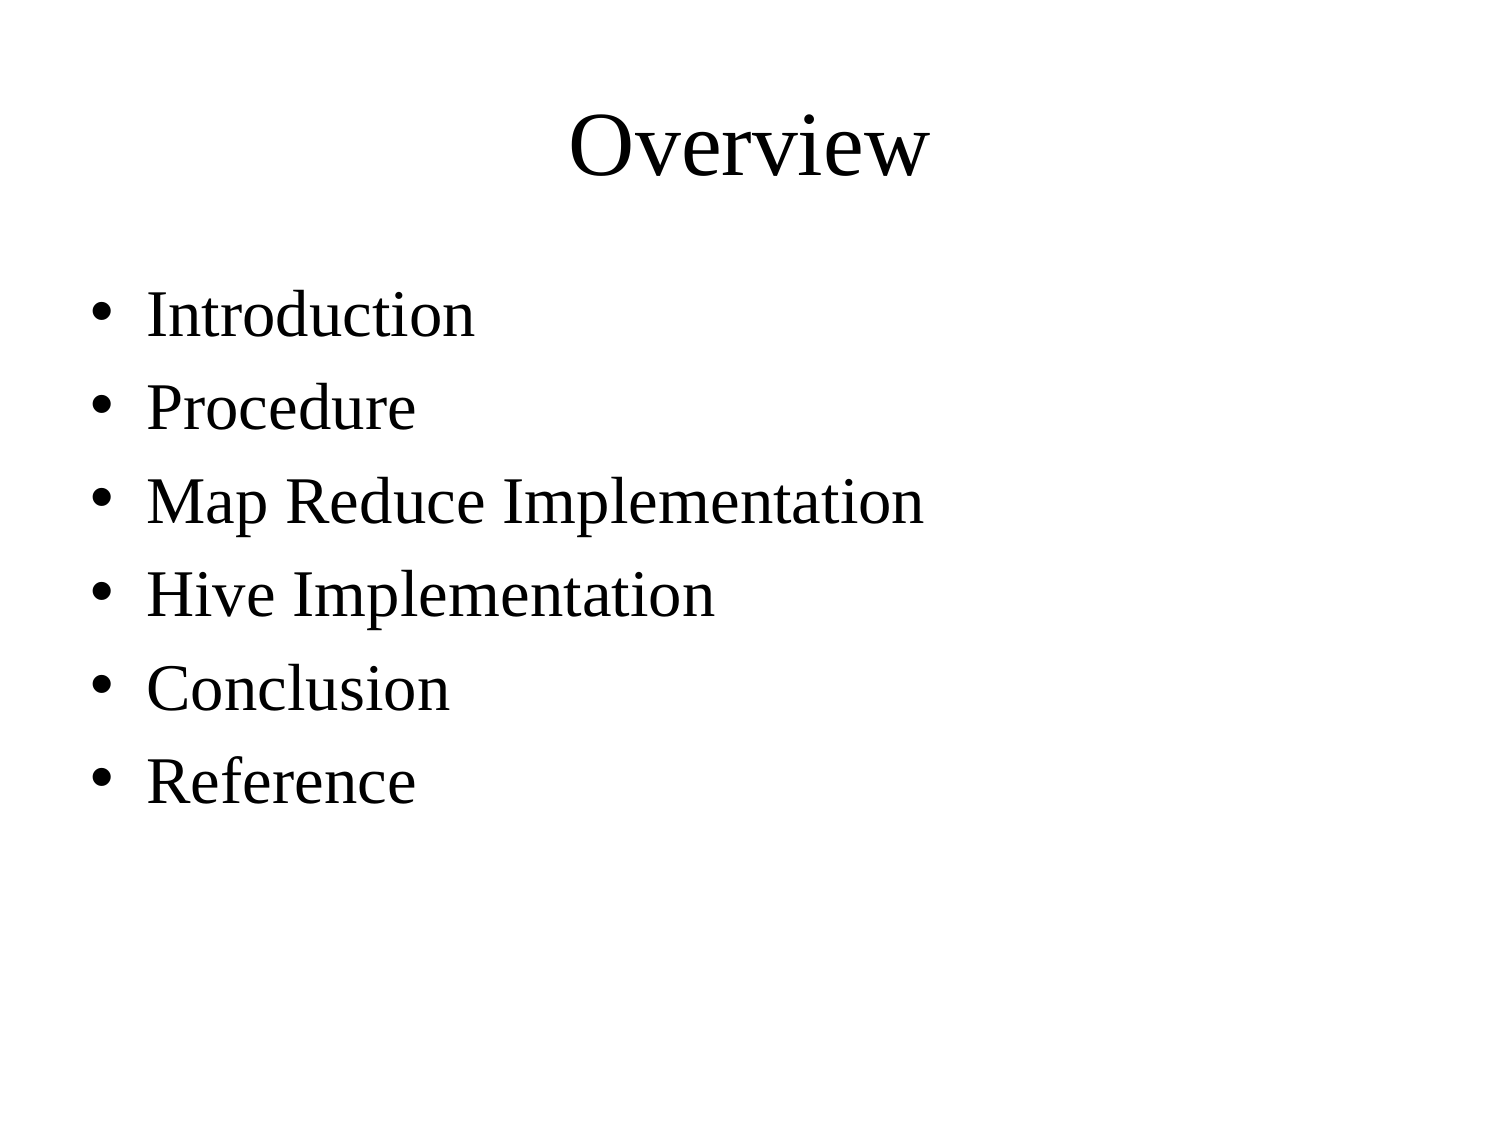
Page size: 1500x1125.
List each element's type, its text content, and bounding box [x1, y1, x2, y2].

list Introduction Procedure Map Reduce Implementation Hive Implementation Conclusion Reference [75, 262, 1425, 1005]
title Overview [75, 45, 1425, 233]
